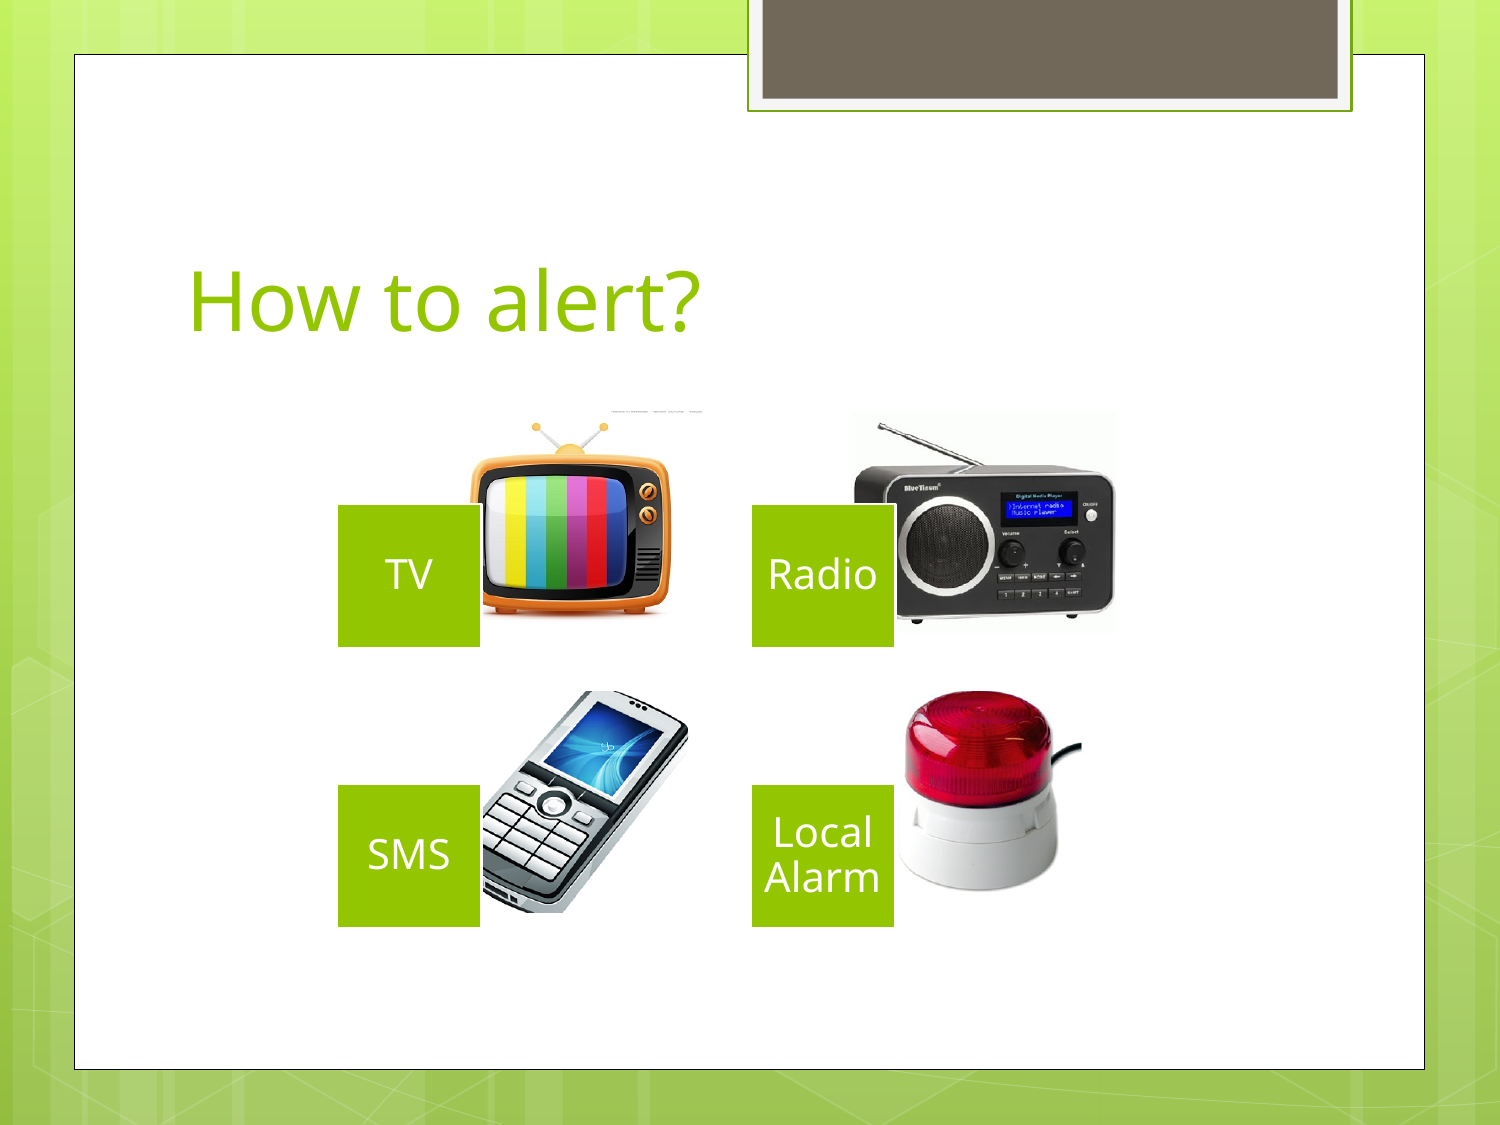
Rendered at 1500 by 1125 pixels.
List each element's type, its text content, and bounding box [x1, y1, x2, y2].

title How to alert? [171, 168, 1324, 357]
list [170, 380, 1284, 957]
